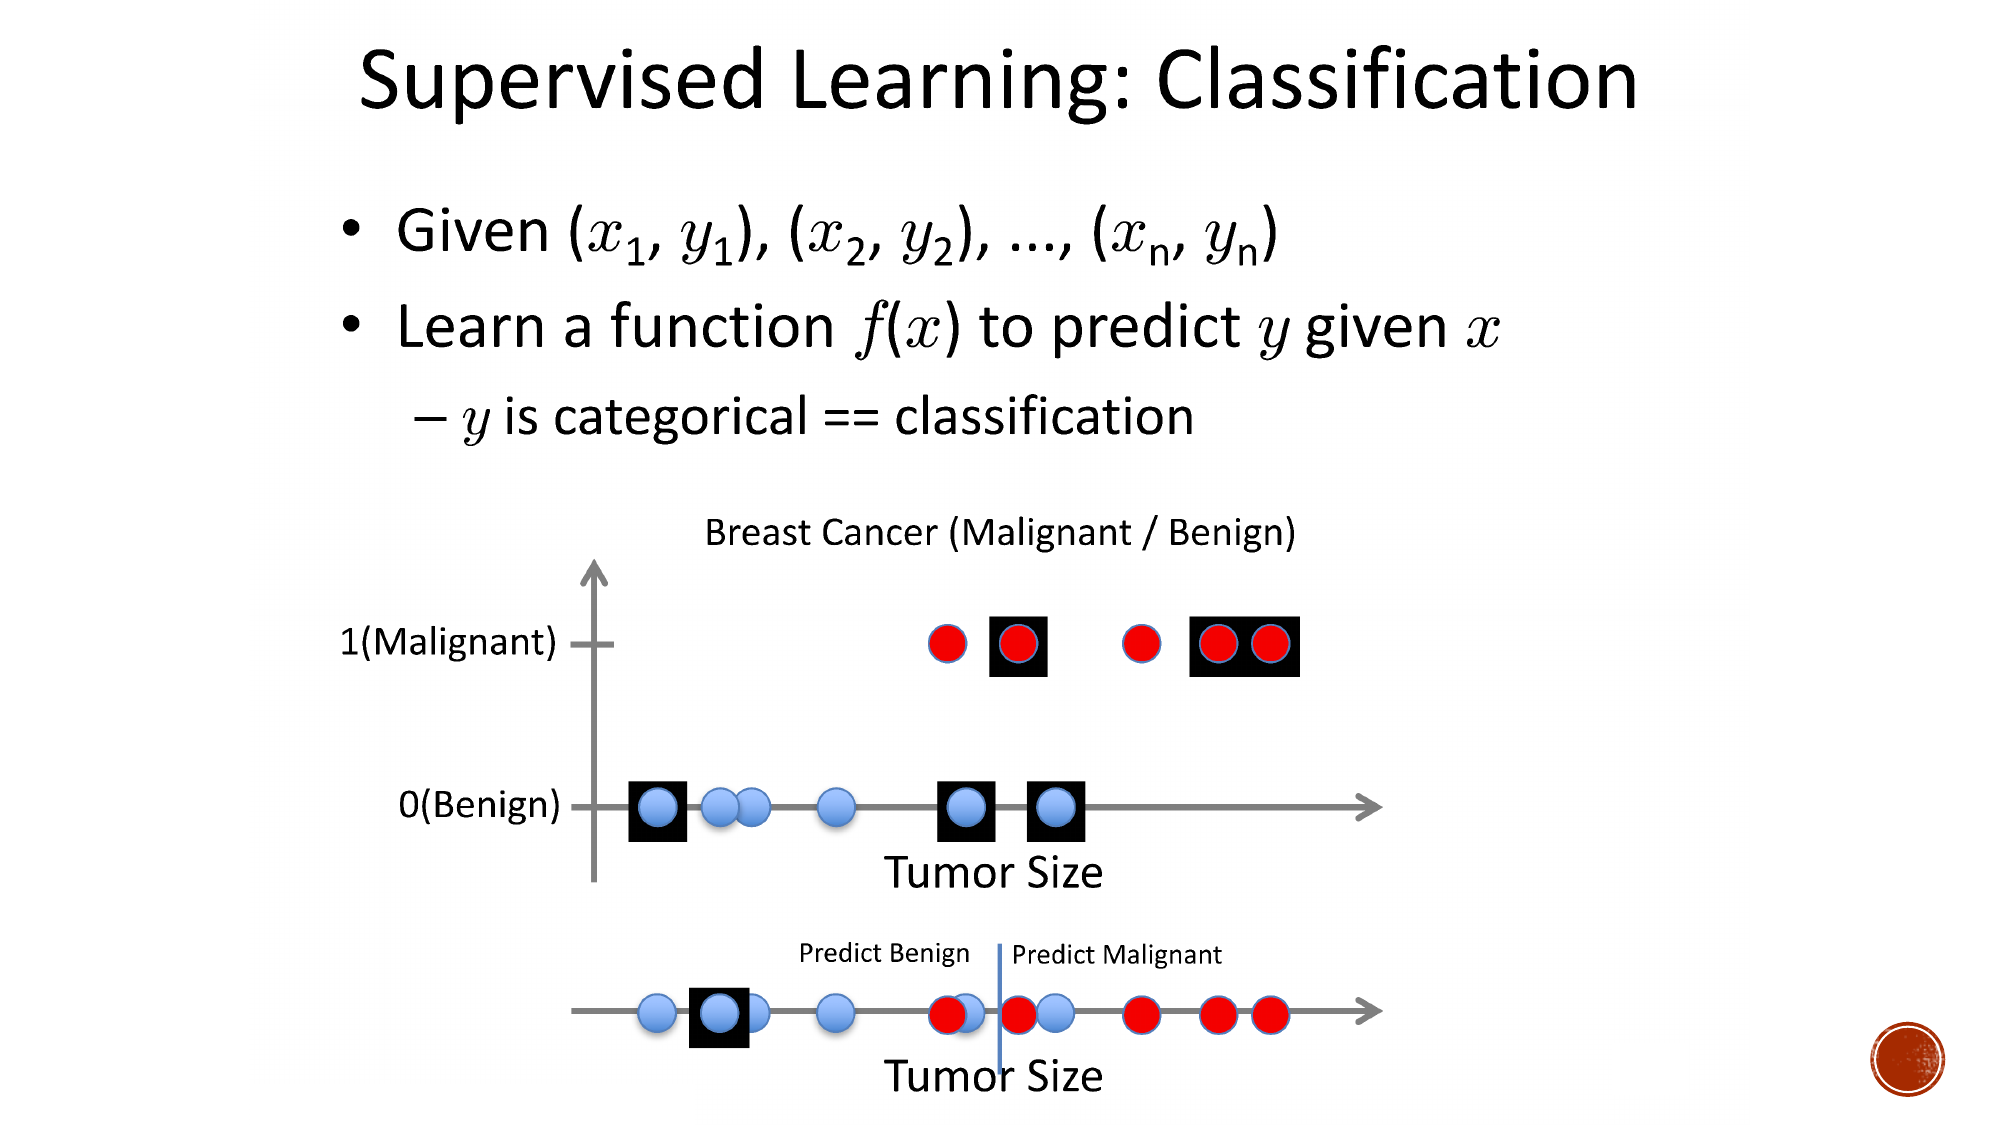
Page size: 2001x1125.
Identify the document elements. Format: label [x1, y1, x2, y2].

text_box [254, 5, 1746, 1122]
